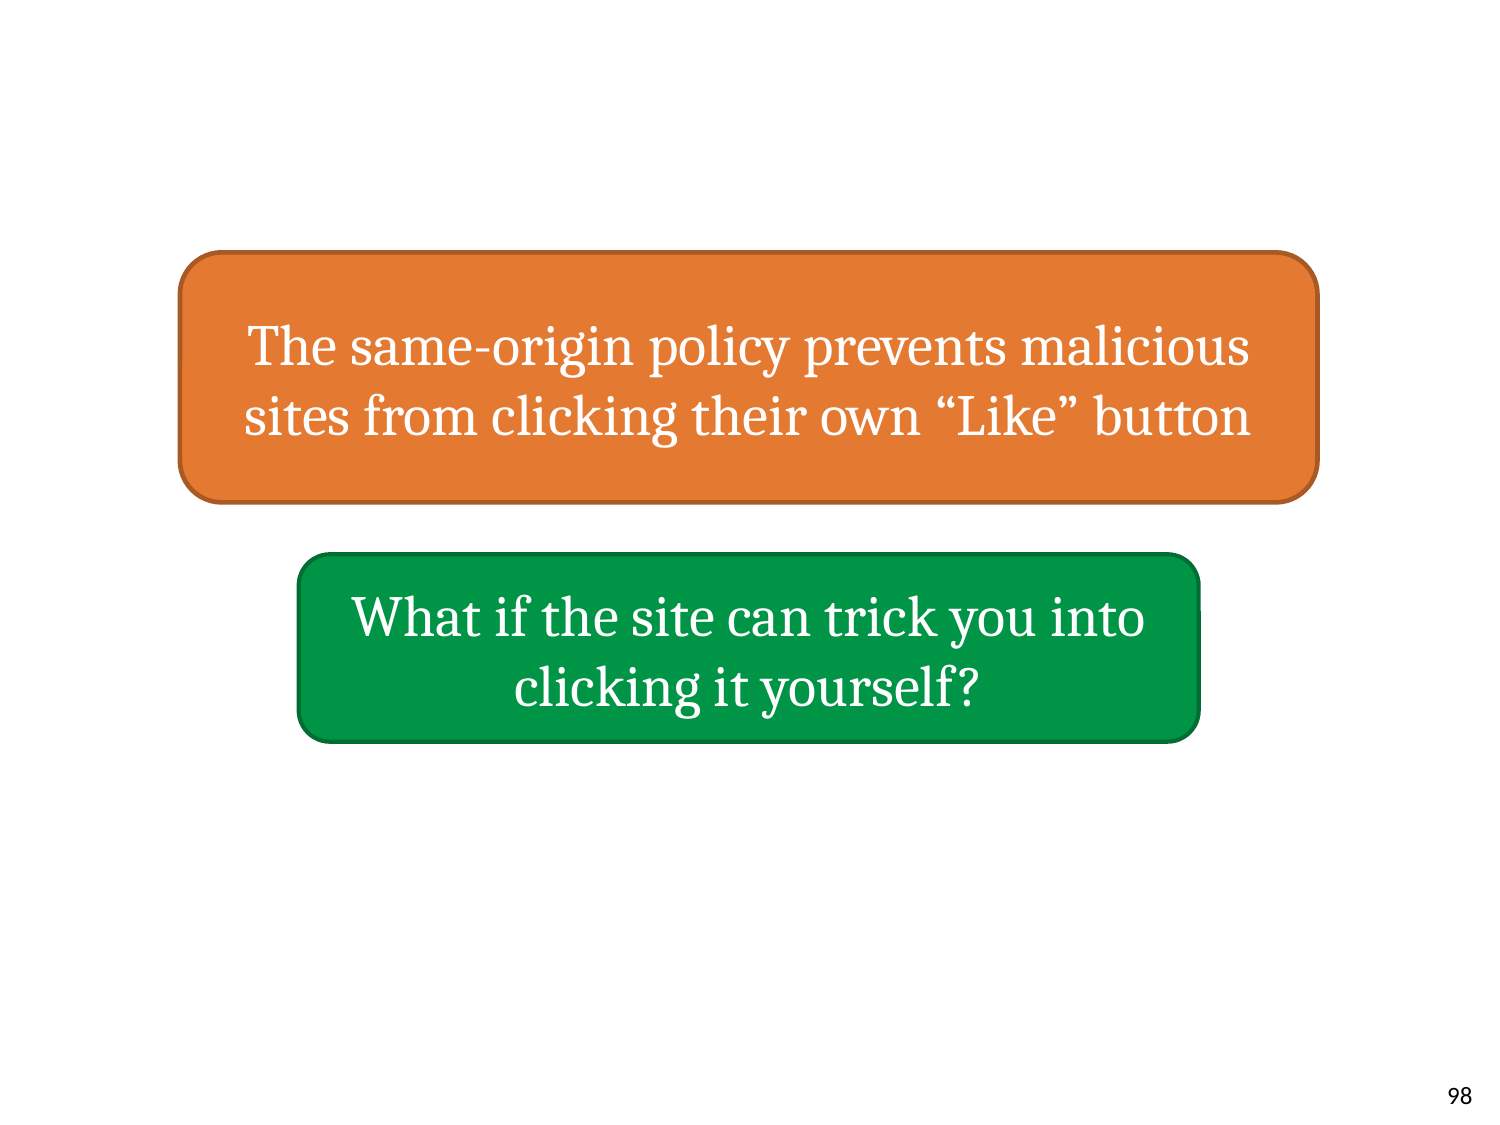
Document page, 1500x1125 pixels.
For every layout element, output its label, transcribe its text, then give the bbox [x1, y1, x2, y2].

slide_number 98 [1137, 1065, 1488, 1125]
text_box What if the site can trick you into clicking it yourself? [296, 552, 1201, 744]
text_box The same-origin policy prevents malicious sites from clicking their own “Like” button [177, 250, 1320, 505]
